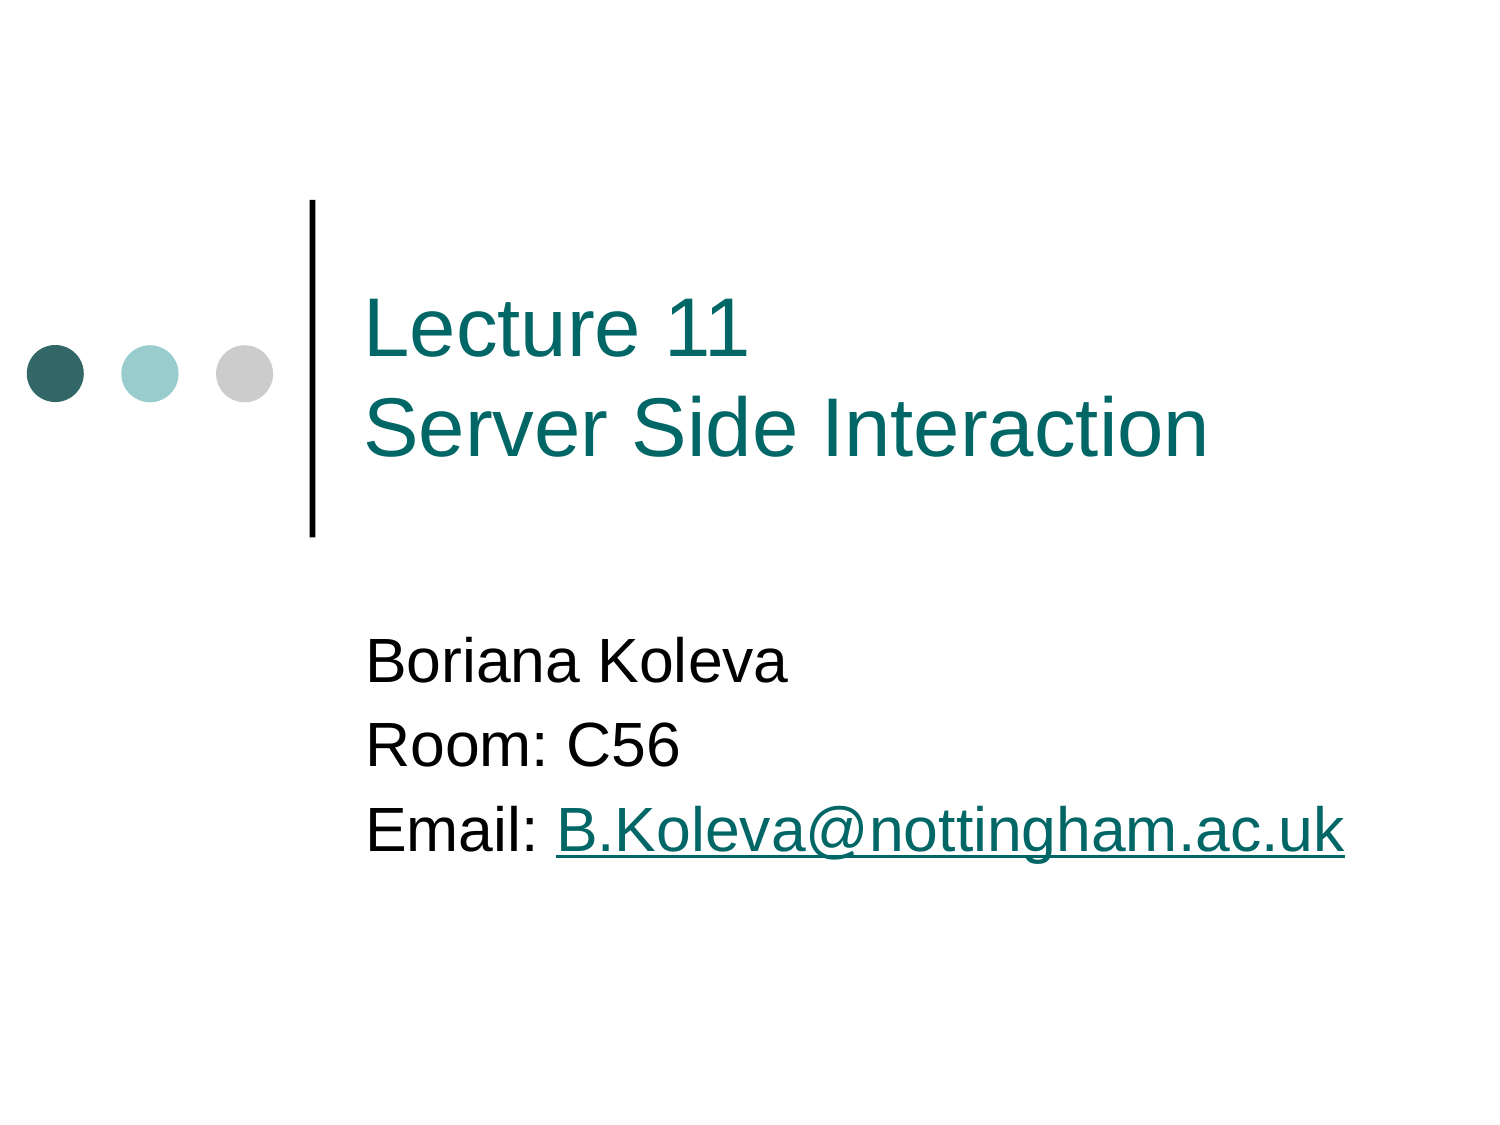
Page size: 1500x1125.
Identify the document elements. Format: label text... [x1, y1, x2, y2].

subtitle Boriana Koleva Room: C56 Email: B.Koleva@nottingham.ac.uk [349, 612, 1413, 938]
title Lecture 11 Server Side Interaction [348, 219, 1460, 528]
